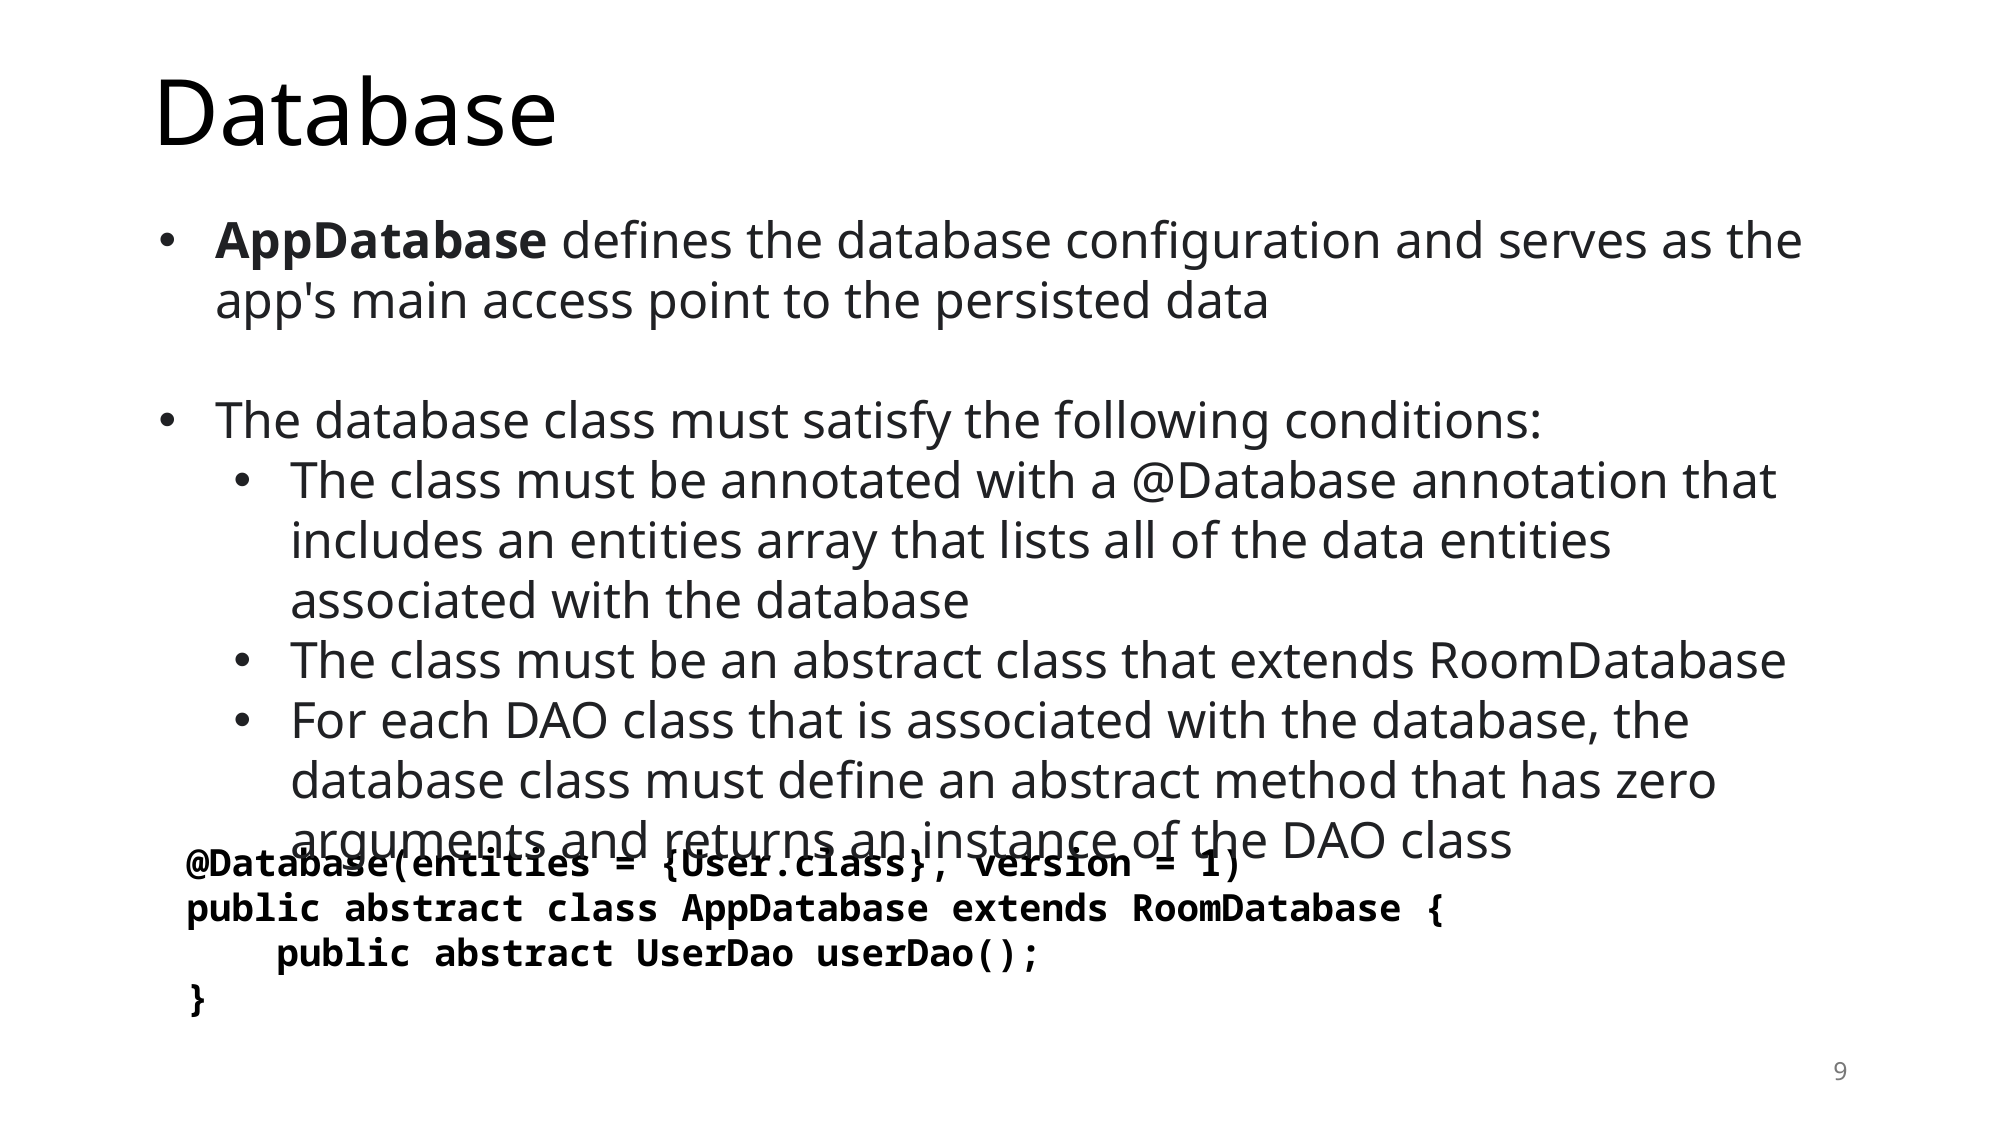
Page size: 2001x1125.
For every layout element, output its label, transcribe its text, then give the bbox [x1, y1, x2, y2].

text_box AppDatabase defines the database configuration and serves as the app's main access point to the persisted data The database class must satisfy the following conditions: The class must be annotated with a @Database annotation that includes an entities array that lists all of the data entities associated with the database The class must be an abstract class that extends RoomDatabase For each DAO class that is associated with the database, the database class must define an abstract method that has zero arguments and returns an instance of the DAO class [144, 201, 1842, 877]
slide_number 9 [1412, 1042, 1863, 1103]
text_box @Database(entities = {User.class}, version = 1) public abstract class AppDatabase extends RoomDatabase { public abstract UserDao userDao(); } [171, 877, 1770, 1027]
title Database [137, 7, 1863, 225]
